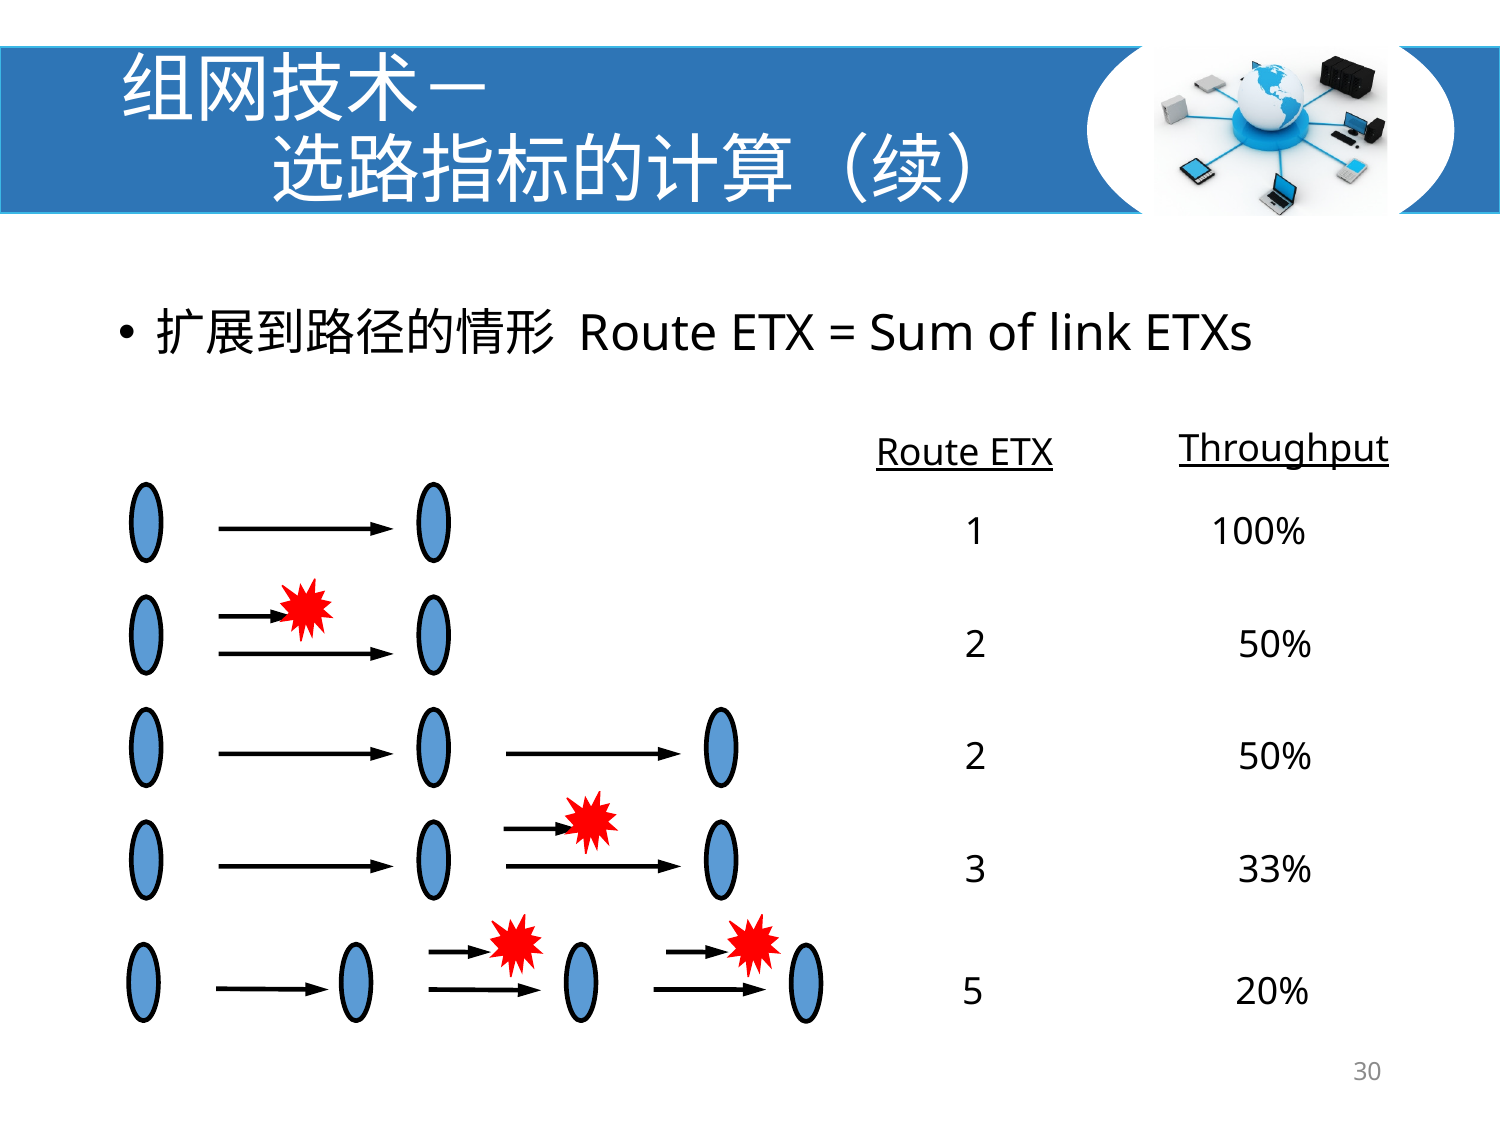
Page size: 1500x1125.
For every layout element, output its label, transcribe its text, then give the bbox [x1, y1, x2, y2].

text_box [216, 983, 329, 996]
text_box [418, 596, 449, 674]
text_box 50% [1223, 612, 1328, 672]
text_box [218, 647, 394, 661]
text_box 5 [947, 959, 999, 1020]
text_box [428, 945, 492, 959]
text_box [218, 860, 394, 873]
text_box [706, 709, 737, 786]
text_box [706, 821, 737, 899]
text_box [566, 944, 596, 1021]
text_box [428, 983, 542, 997]
text_box [506, 860, 682, 873]
text_box [566, 791, 617, 854]
text_box [418, 484, 449, 561]
text_box Throughput [1163, 416, 1405, 477]
text_box [341, 944, 371, 1021]
text_box 50% [1223, 724, 1328, 785]
slide_number 30 [1059, 1042, 1397, 1103]
text_box [418, 821, 449, 899]
text_box [218, 747, 394, 761]
text_box 33% [1223, 837, 1328, 897]
text_box [131, 709, 162, 786]
text_box 3 [950, 837, 1002, 897]
text_box [791, 944, 821, 1022]
text_box [131, 596, 162, 674]
text_box [281, 578, 332, 642]
text_box [503, 822, 573, 836]
text_box 2 [950, 724, 1002, 785]
text_box [131, 821, 162, 899]
text_box [131, 484, 162, 561]
text_box 1 [950, 499, 1002, 560]
text_box Route ETX [861, 420, 1068, 481]
text_box [666, 945, 729, 959]
picture [1154, 46, 1388, 216]
text_box [653, 983, 767, 996]
text_box 2 [950, 612, 1002, 672]
text_box [728, 914, 779, 977]
text_box 100% [1196, 499, 1322, 560]
text_box [218, 610, 287, 623]
title 组网技术－ 选路指标的计算（续） [105, 50, 1060, 214]
text_box [218, 522, 394, 536]
text_box [491, 914, 542, 977]
text_box [128, 944, 159, 1021]
text_box [506, 747, 682, 761]
text_box 20% [1220, 959, 1325, 1020]
text_box [418, 709, 449, 786]
list 扩展到路径的情形 Route ETX = Sum of link ETXs [103, 299, 1397, 1014]
